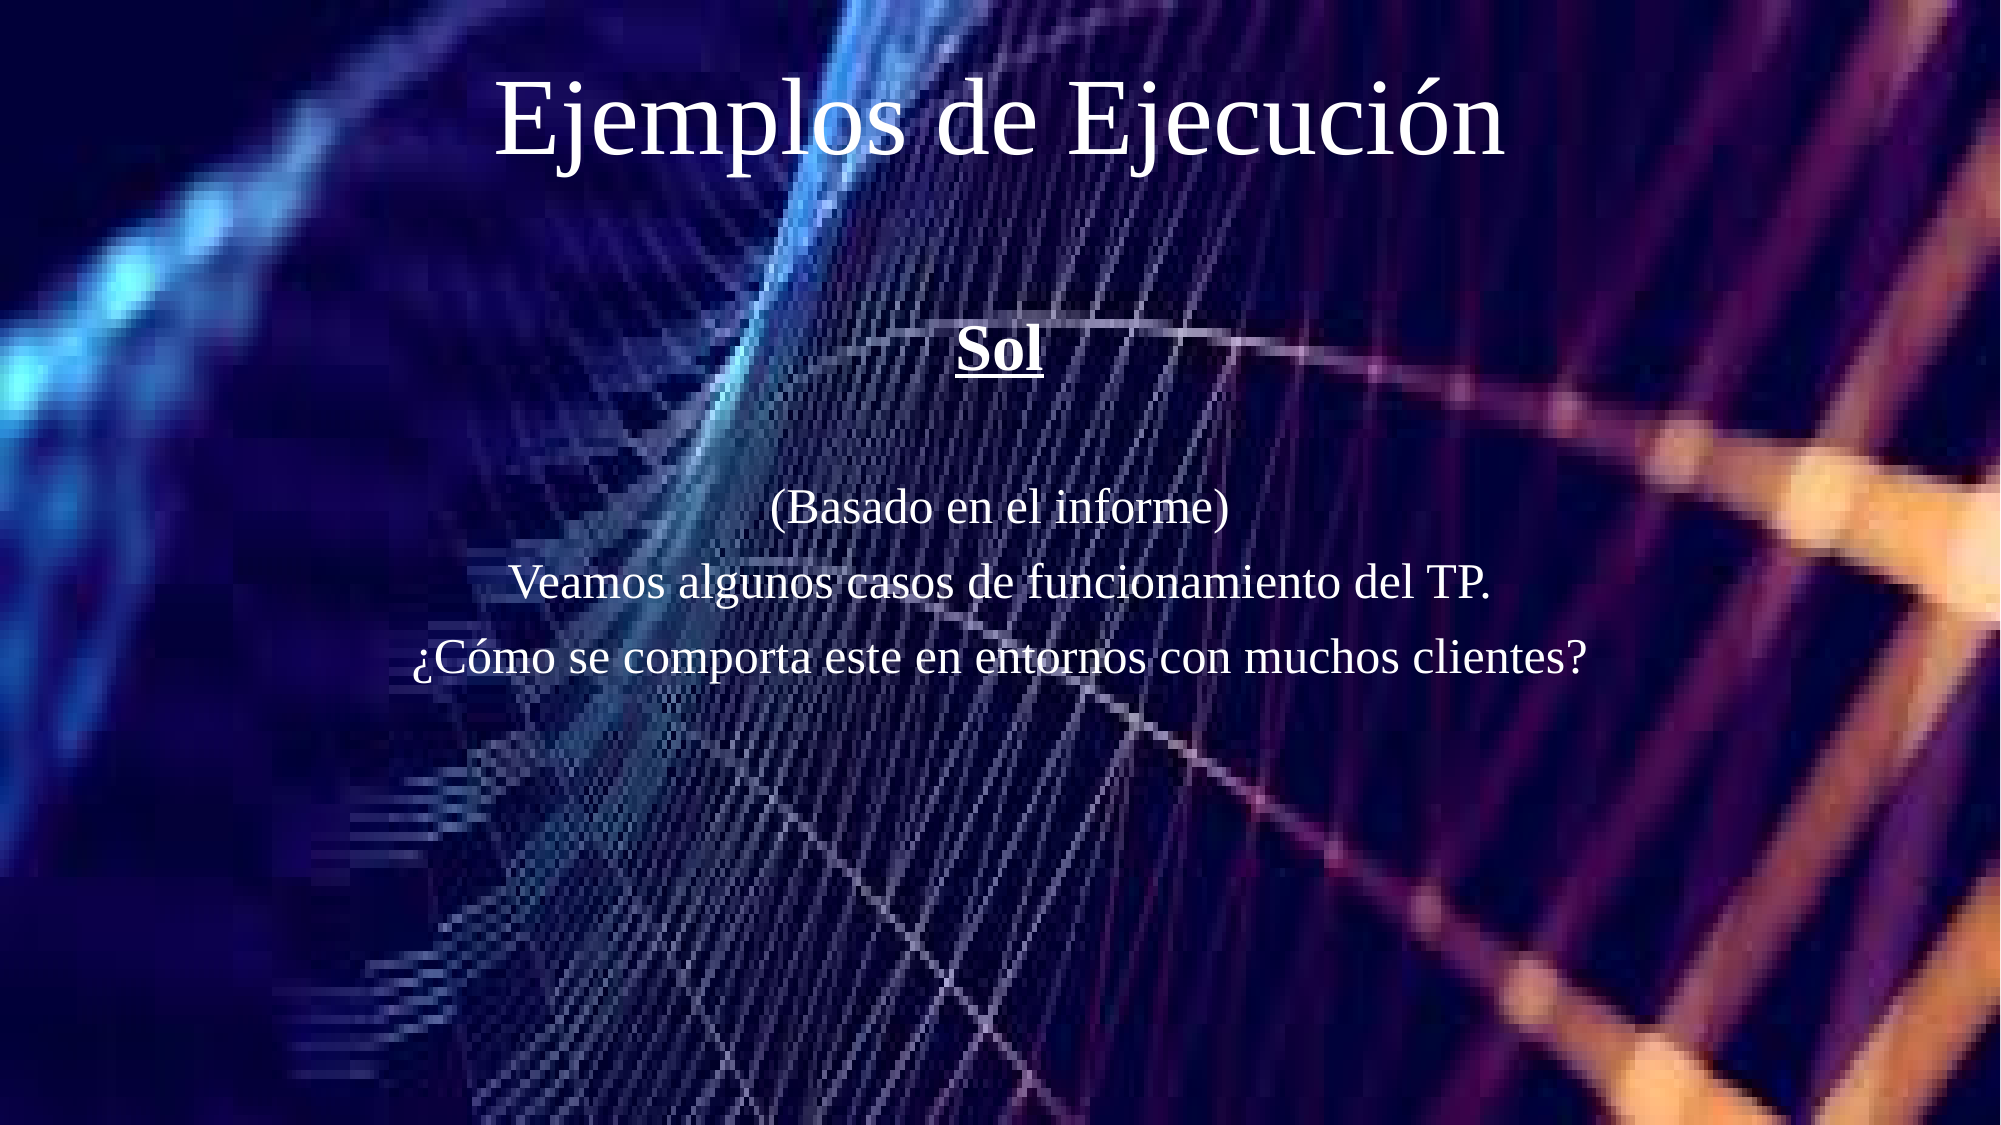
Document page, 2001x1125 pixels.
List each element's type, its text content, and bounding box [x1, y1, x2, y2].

subtitle Sol (Basado en el informe) Veamos algunos casos de funcionamiento del TP. ¿Cómo se comporta este en entornos con muchos clientes? [249, 305, 1750, 831]
title Ejemplos de Ejecución [112, 51, 1888, 186]
picture [0, 0, 2001, 1125]
